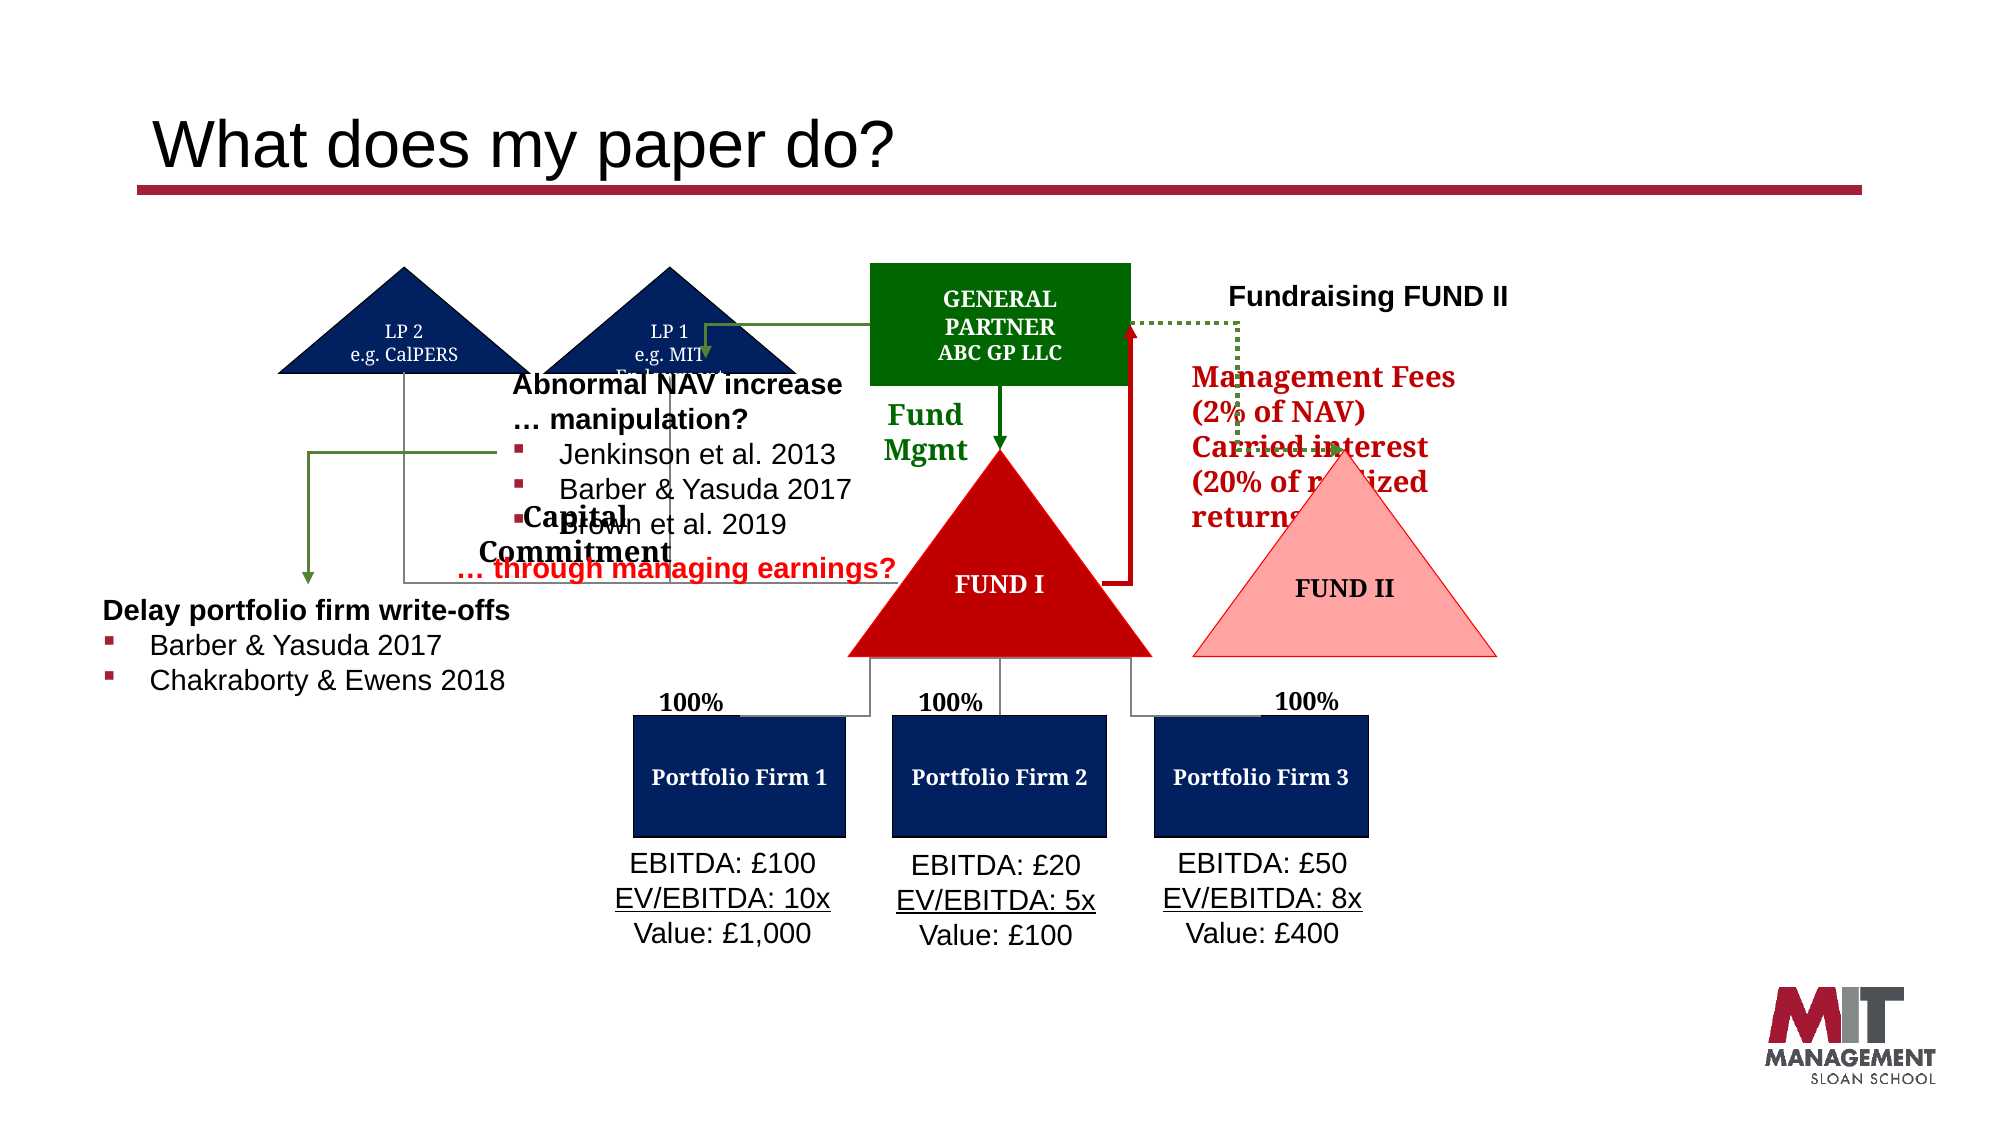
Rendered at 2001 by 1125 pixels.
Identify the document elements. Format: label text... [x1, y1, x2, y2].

text_box EBITDA: £50 EV/EBITDA: 8x Value: £400 [1123, 841, 1402, 953]
title What does my paper do? [137, 59, 1863, 190]
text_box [308, 454, 498, 585]
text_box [278, 267, 898, 584]
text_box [848, 475, 1130, 657]
text_box EBITDA: £100 EV/EBITDA: 10x Value: £1,000 [578, 841, 868, 953]
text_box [1101, 324, 1130, 584]
text_box … through managing earnings? [441, 584, 848, 592]
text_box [1130, 269, 1590, 657]
text_box Delay portfolio firm write-offs Barber & Yasuda 2017 Chakraborty & Ewens 2018 [87, 584, 529, 704]
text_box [497, 324, 914, 551]
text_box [633, 658, 1369, 838]
picture [1762, 985, 1938, 1086]
text_box EBITDA: £20 EV/EBITDA: 5x Value: £100 [847, 843, 1145, 955]
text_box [837, 263, 1130, 475]
